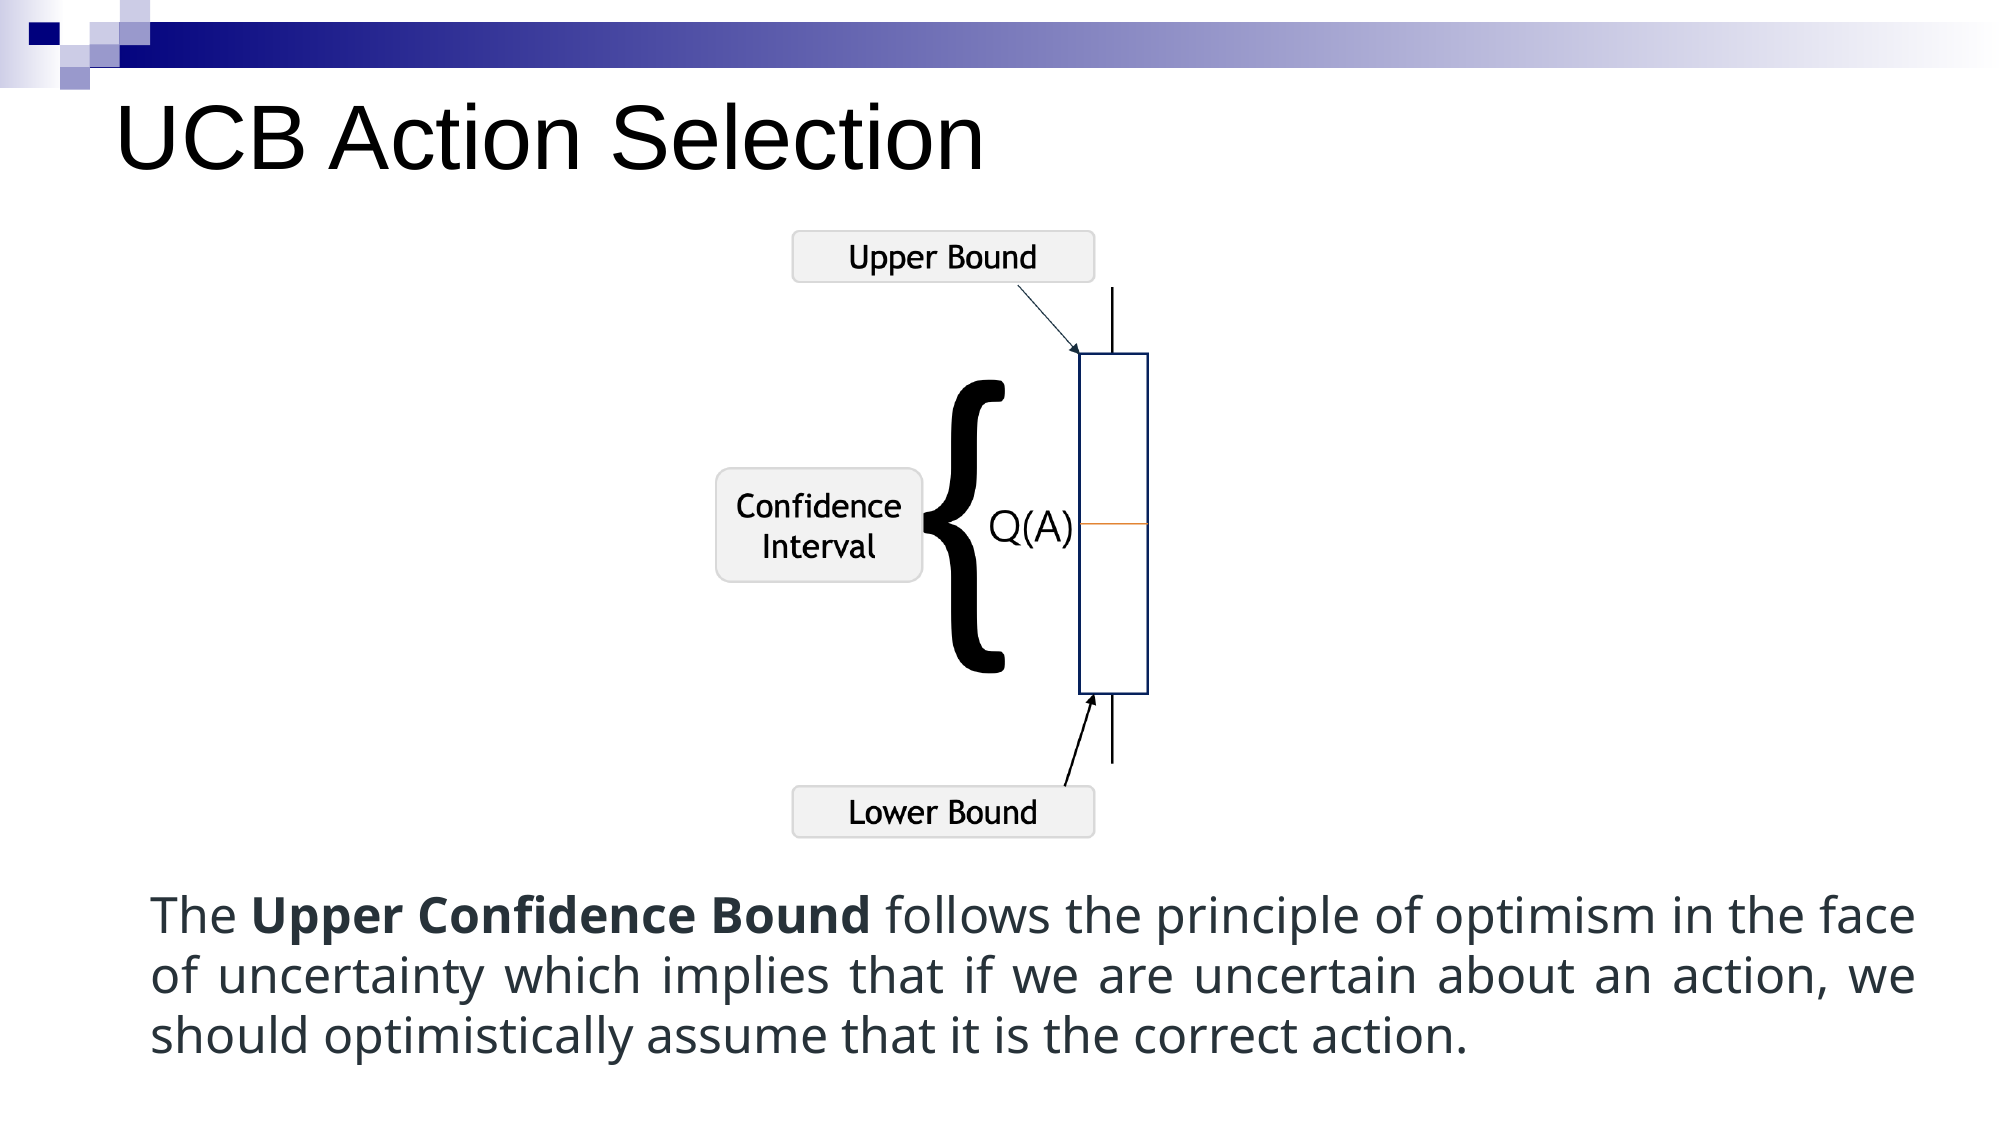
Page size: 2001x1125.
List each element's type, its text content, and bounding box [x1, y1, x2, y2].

title UCB Action Selection [99, 20, 1900, 246]
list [706, 216, 1217, 854]
text_box The Upper Confidence Bound follows the principle of optimism in the face of uncertainty which implies that if we are uncertain about an action, we should optimistically assume that it is the correct action. [135, 875, 1933, 1071]
